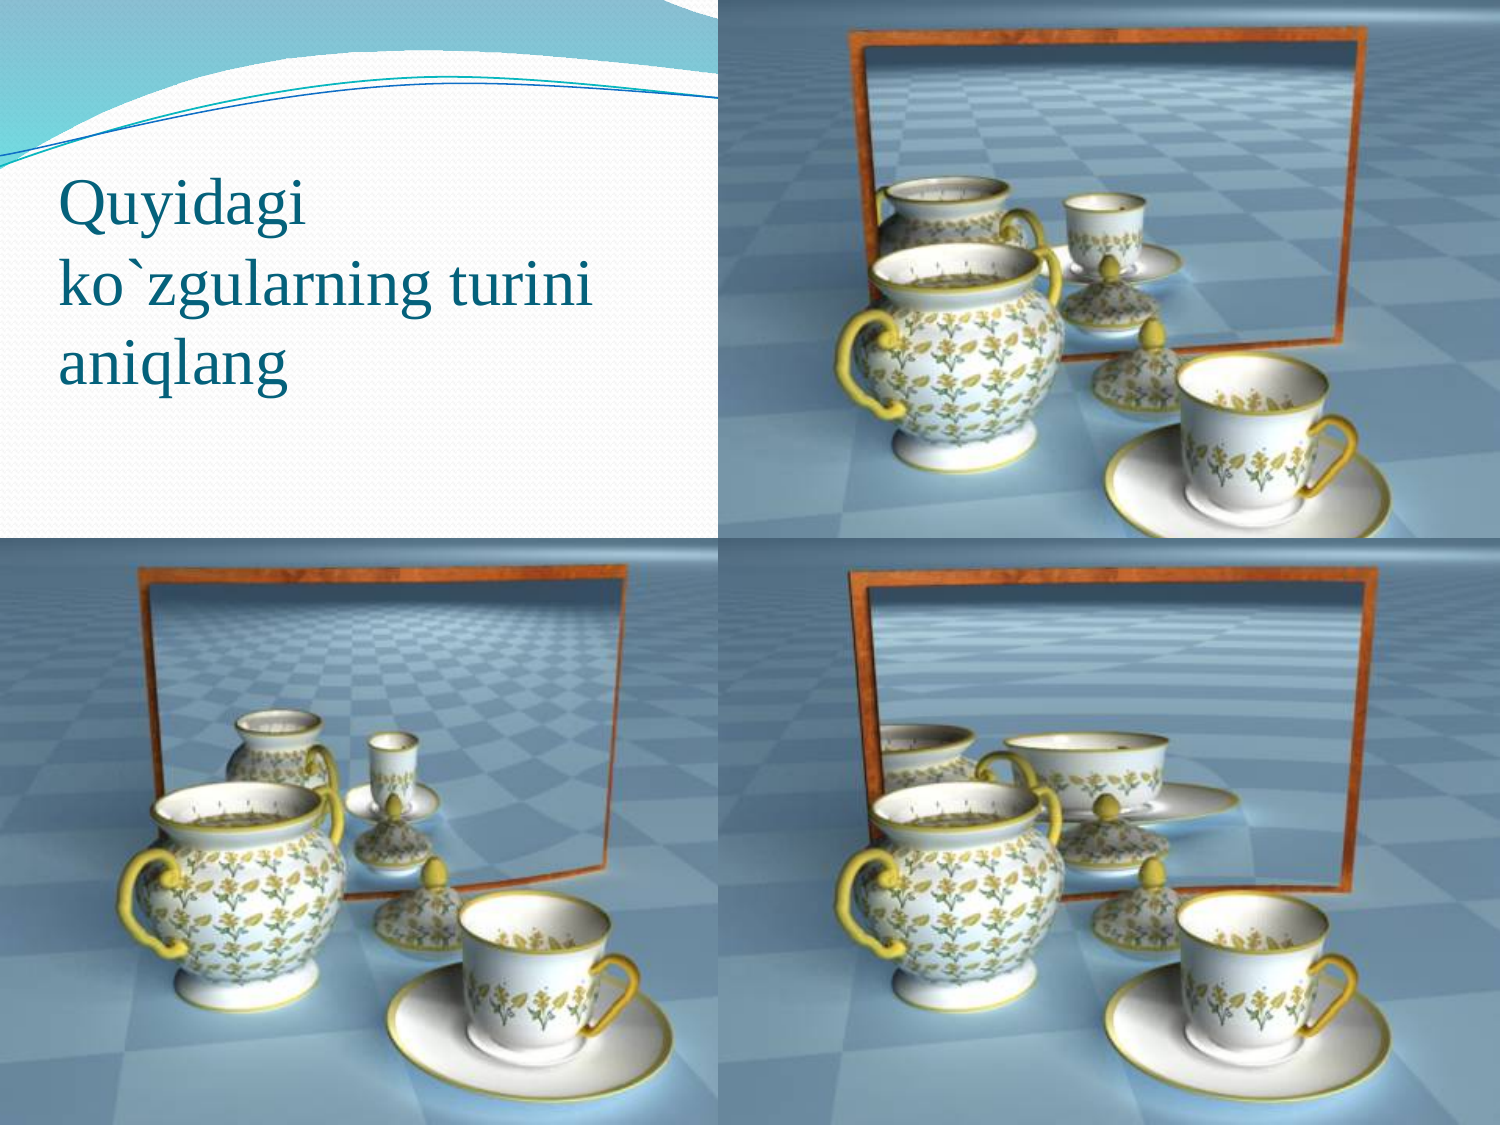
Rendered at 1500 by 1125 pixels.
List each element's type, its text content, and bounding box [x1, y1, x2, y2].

title Quyidagi ko`zgularning turini aniqlang [58, 58, 633, 399]
picture [0, 538, 1500, 1125]
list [718, 0, 1500, 538]
